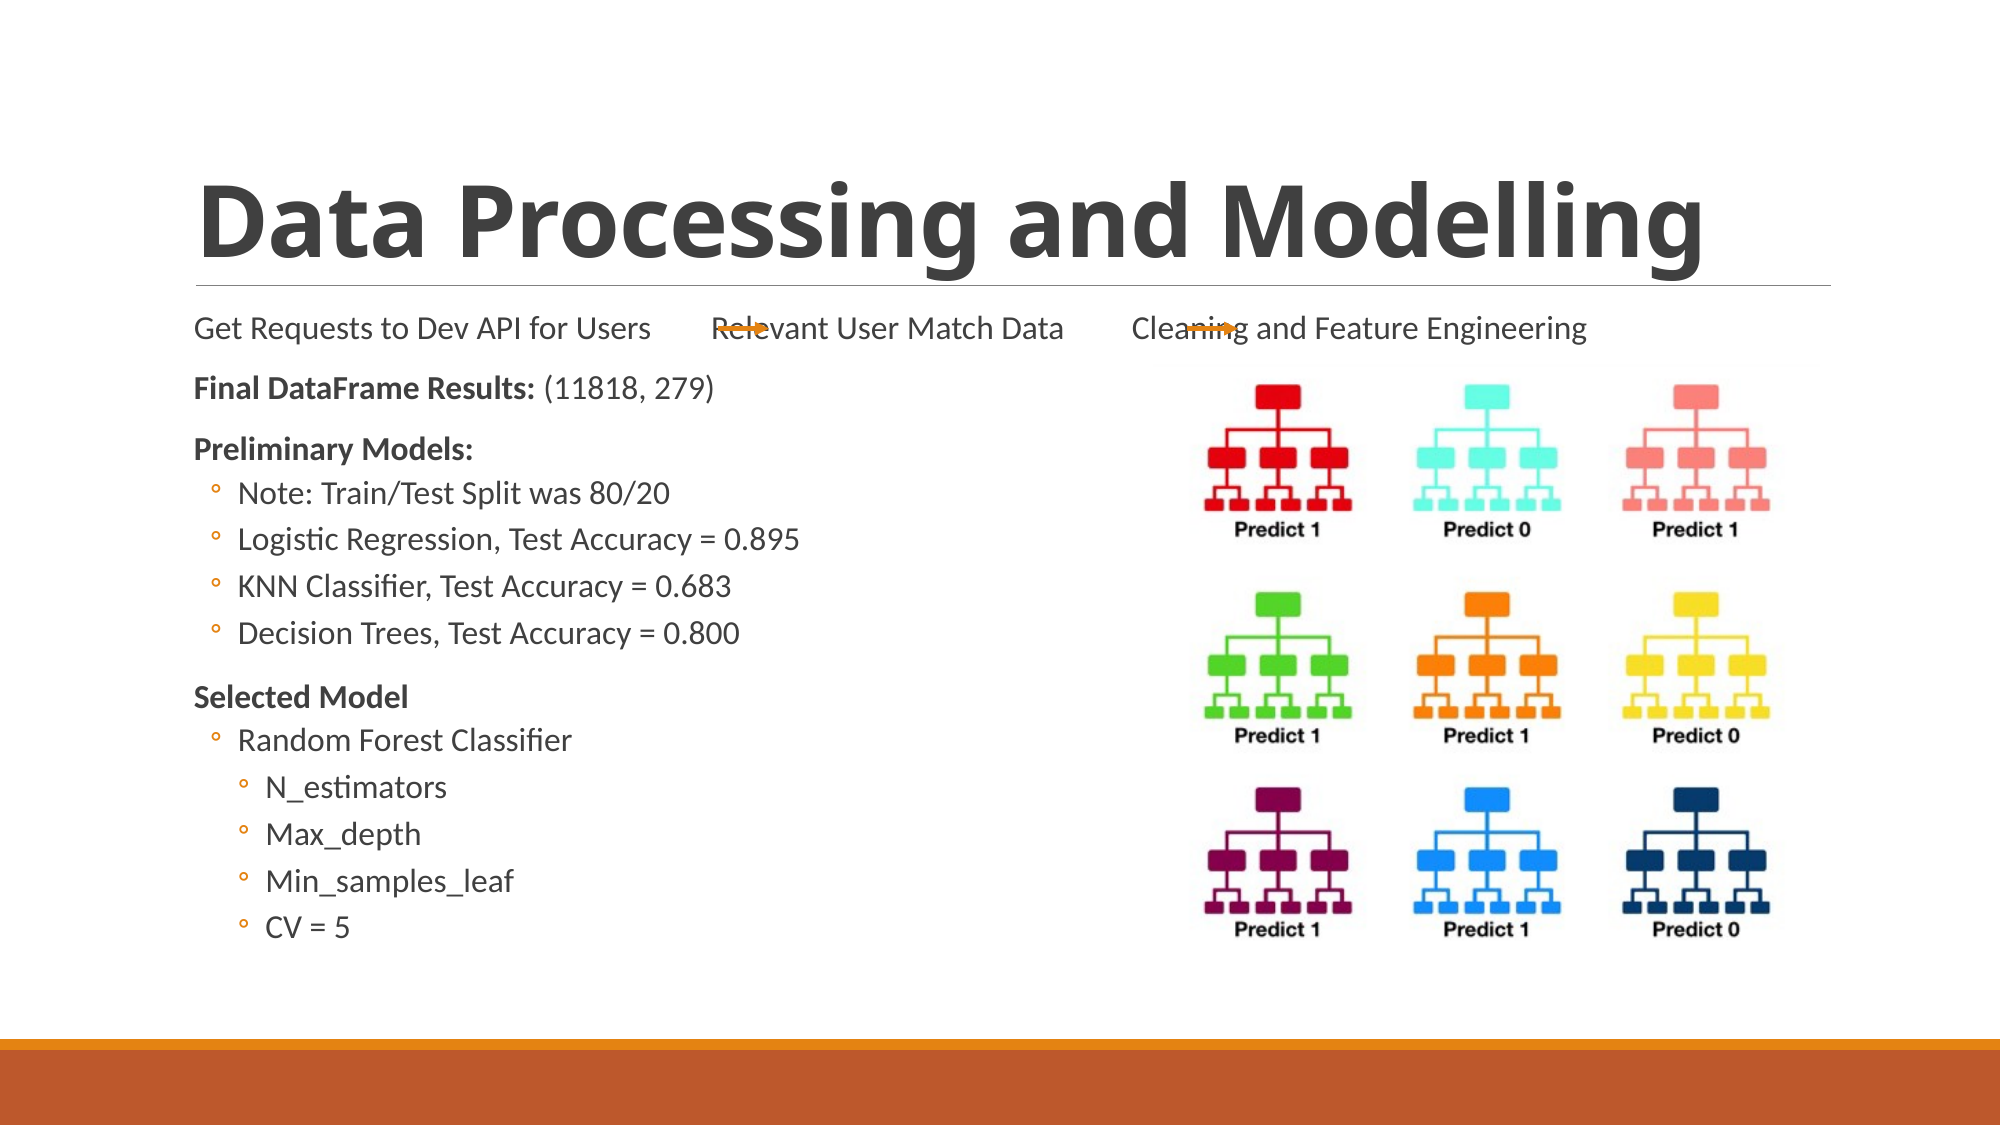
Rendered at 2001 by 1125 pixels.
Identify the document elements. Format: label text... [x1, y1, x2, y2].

title Data Processing and Modelling [180, 47, 1830, 285]
list Get Requests to Dev API for Users Relevant User Match Data Cleaning and Feature Engineering Final DataFrame Results: (11818, 279) Preliminary Models: Note: Train/Test Split was 80/20 Logistic Regression, Test Accuracy = 0.895 KNN Classifier, Test Accuracy = 0.683 Decision Trees, Test Accuracy = 0.800 Selected Model Random Forest Classifier N_estimators Max_depth Min_samples_leaf CV = 5 [180, 302, 1932, 963]
picture [1152, 364, 1821, 964]
